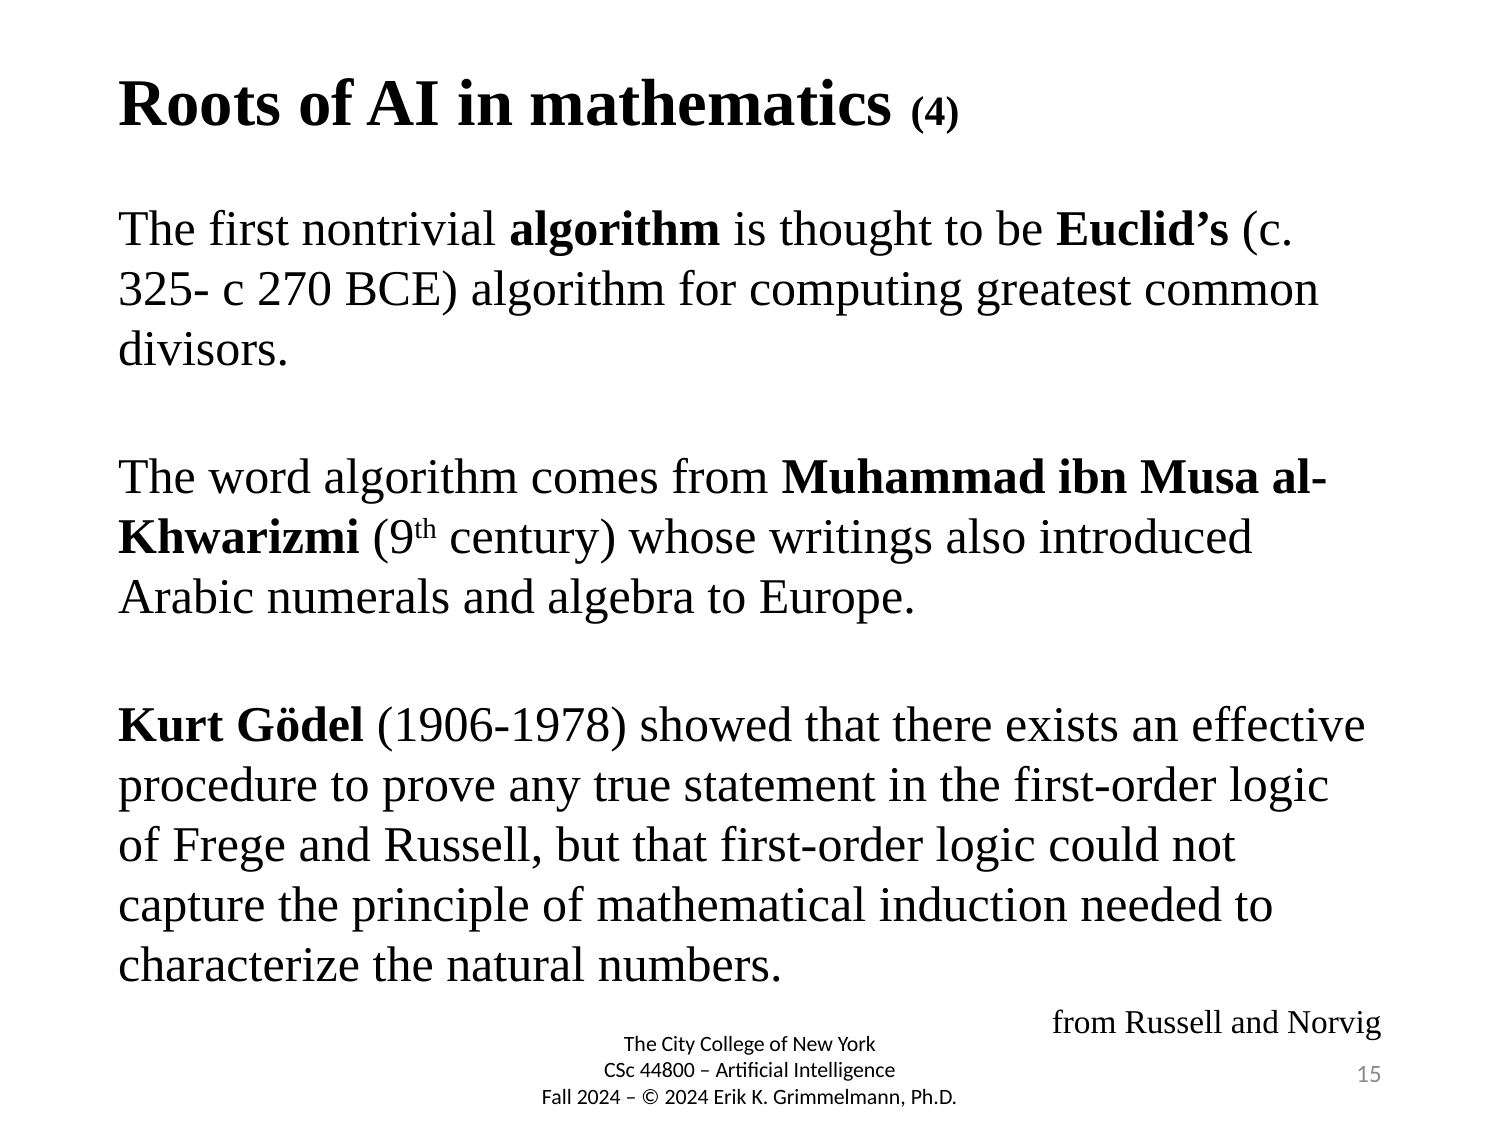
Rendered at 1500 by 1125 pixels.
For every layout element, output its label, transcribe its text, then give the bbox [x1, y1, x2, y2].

title Roots of AI in mathematics (4) [103, 59, 1397, 148]
slide_number 15 [1059, 1048, 1397, 1103]
list The first nontrivial algorithm is thought to be Euclid’s (c. 325- c 270 BCE) algorithm for computing greatest common divisors. The word algorithm comes from Muhammad ibn Musa al-Khwarizmi (9th century) whose writings also introduced Arabic numerals and algebra to Europe. Kurt Gödel (1906-1978) showed that there exists an effective procedure to prove any true statement in the first-order logic of Frege and Russell, but that first-order logic could not capture the principle of mathematical induction needed to characterize the natural numbers. [103, 187, 1397, 963]
text_box from Russell and Norvig [988, 993, 1397, 1048]
